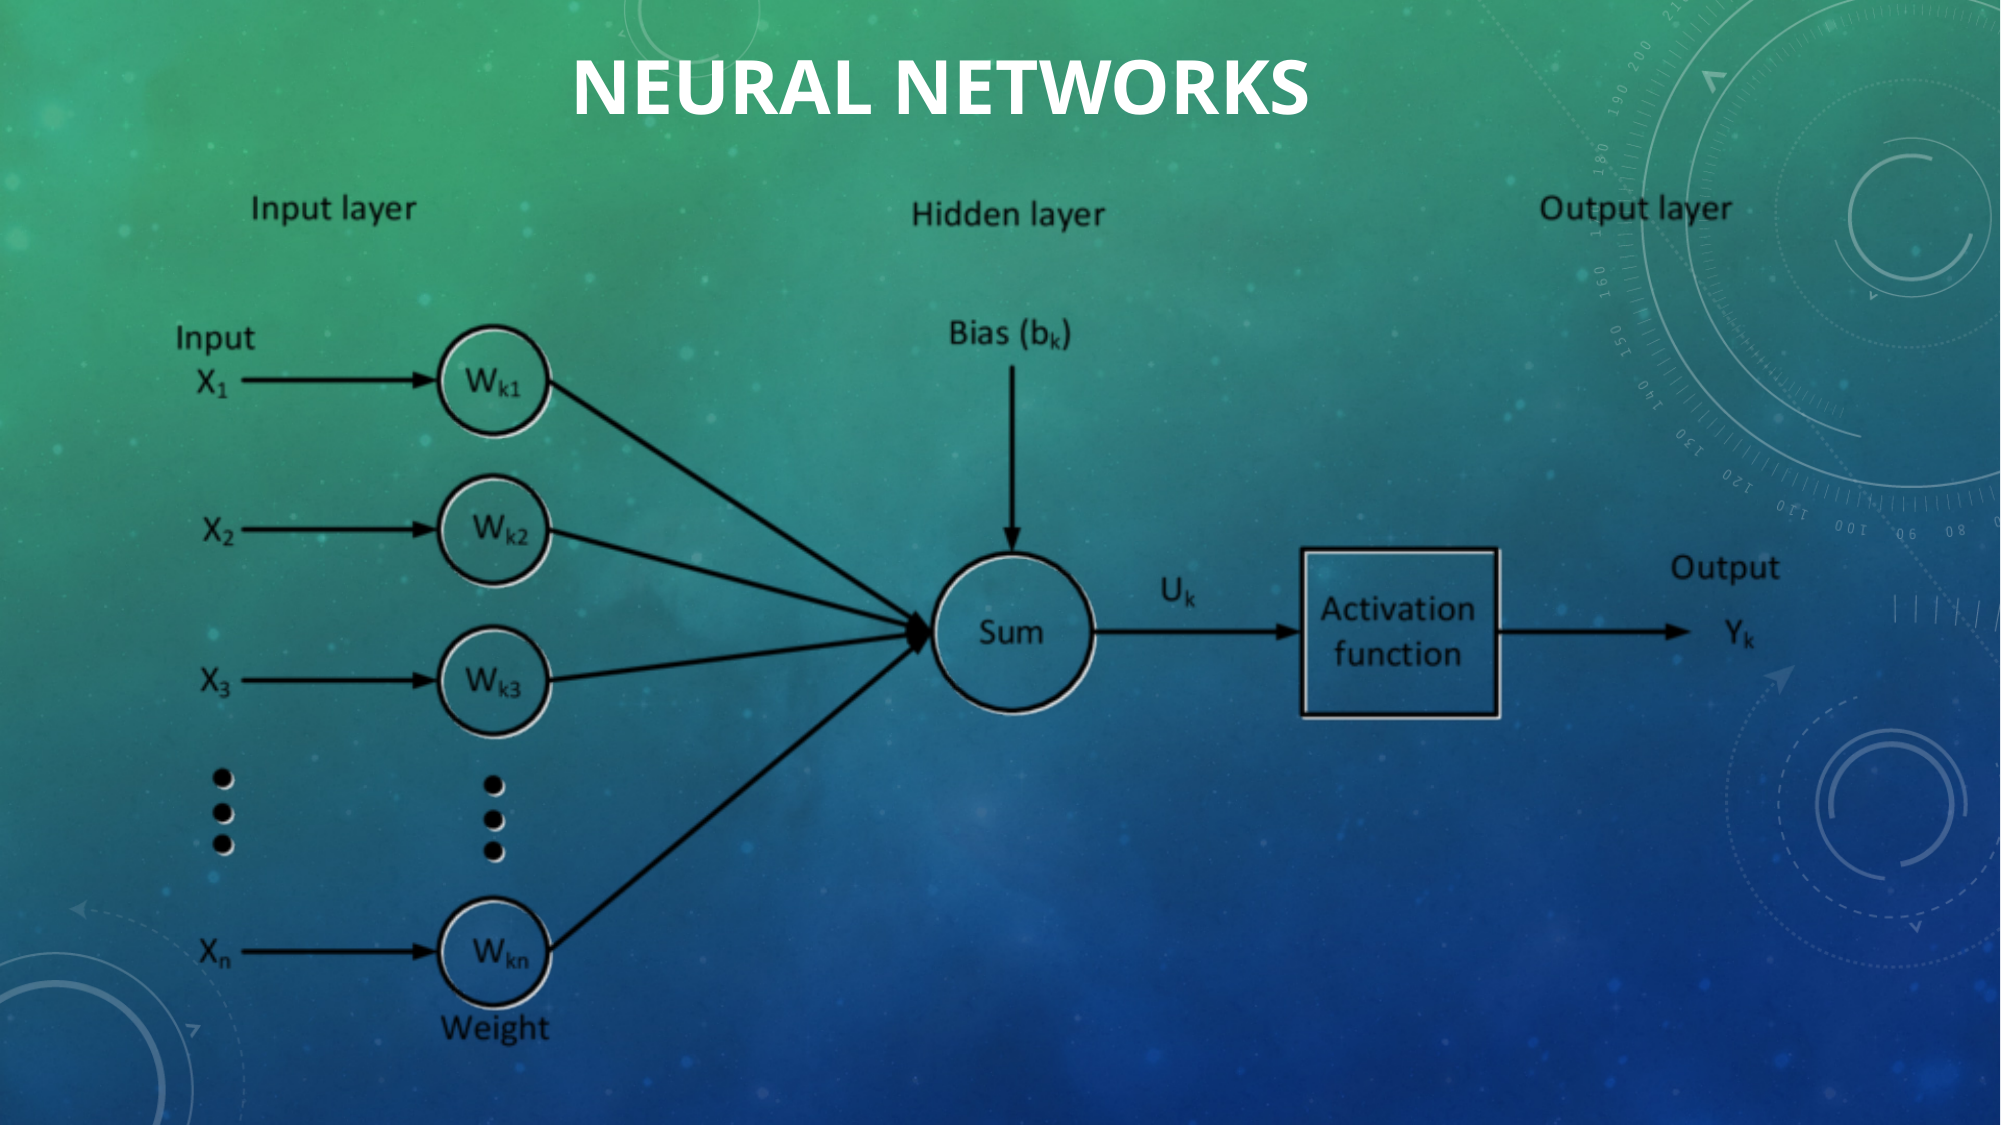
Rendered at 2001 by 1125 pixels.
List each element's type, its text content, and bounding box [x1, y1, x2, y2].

picture [0, 0, 2001, 1125]
title Neural Networks [109, 32, 1772, 138]
